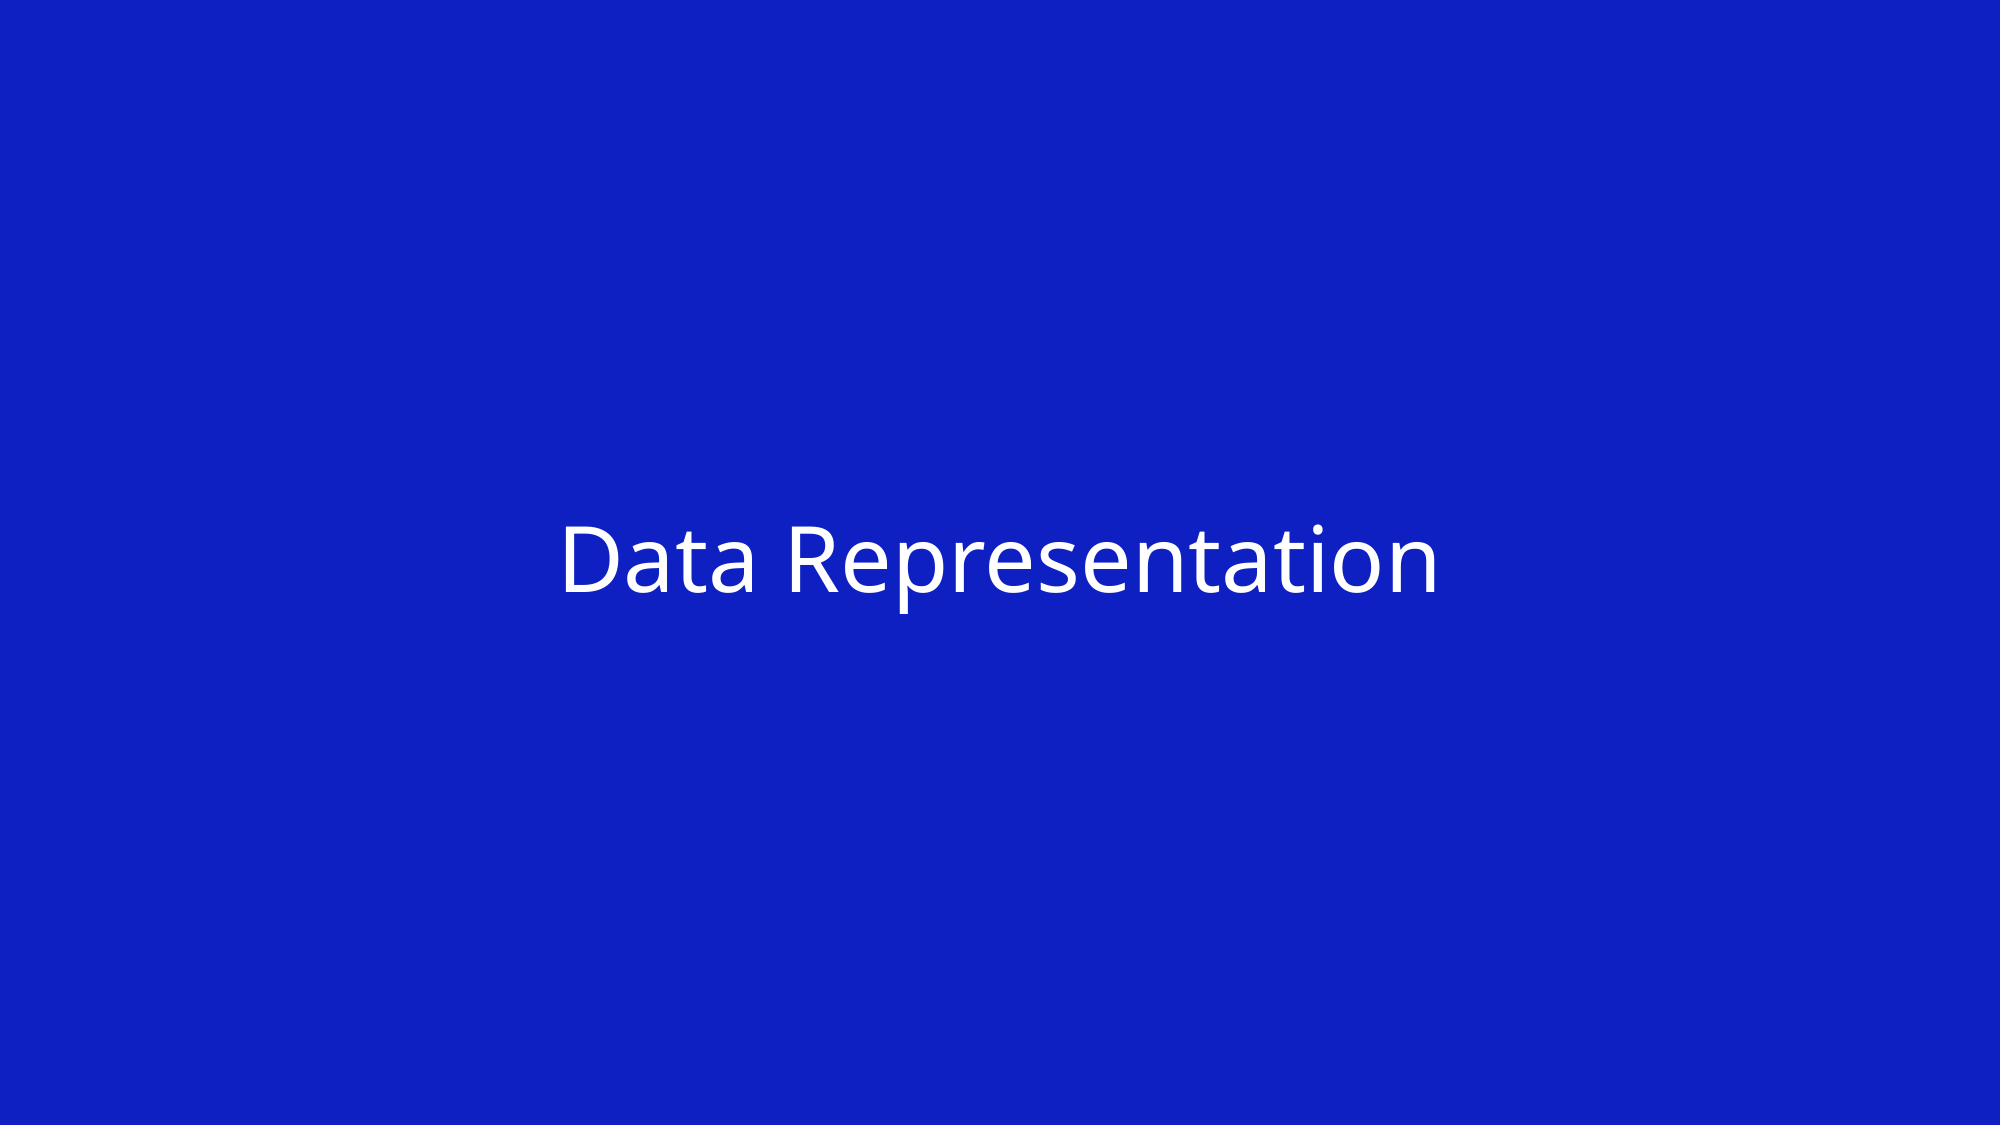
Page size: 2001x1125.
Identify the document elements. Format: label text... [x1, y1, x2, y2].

title Data Representation [137, 453, 1863, 672]
